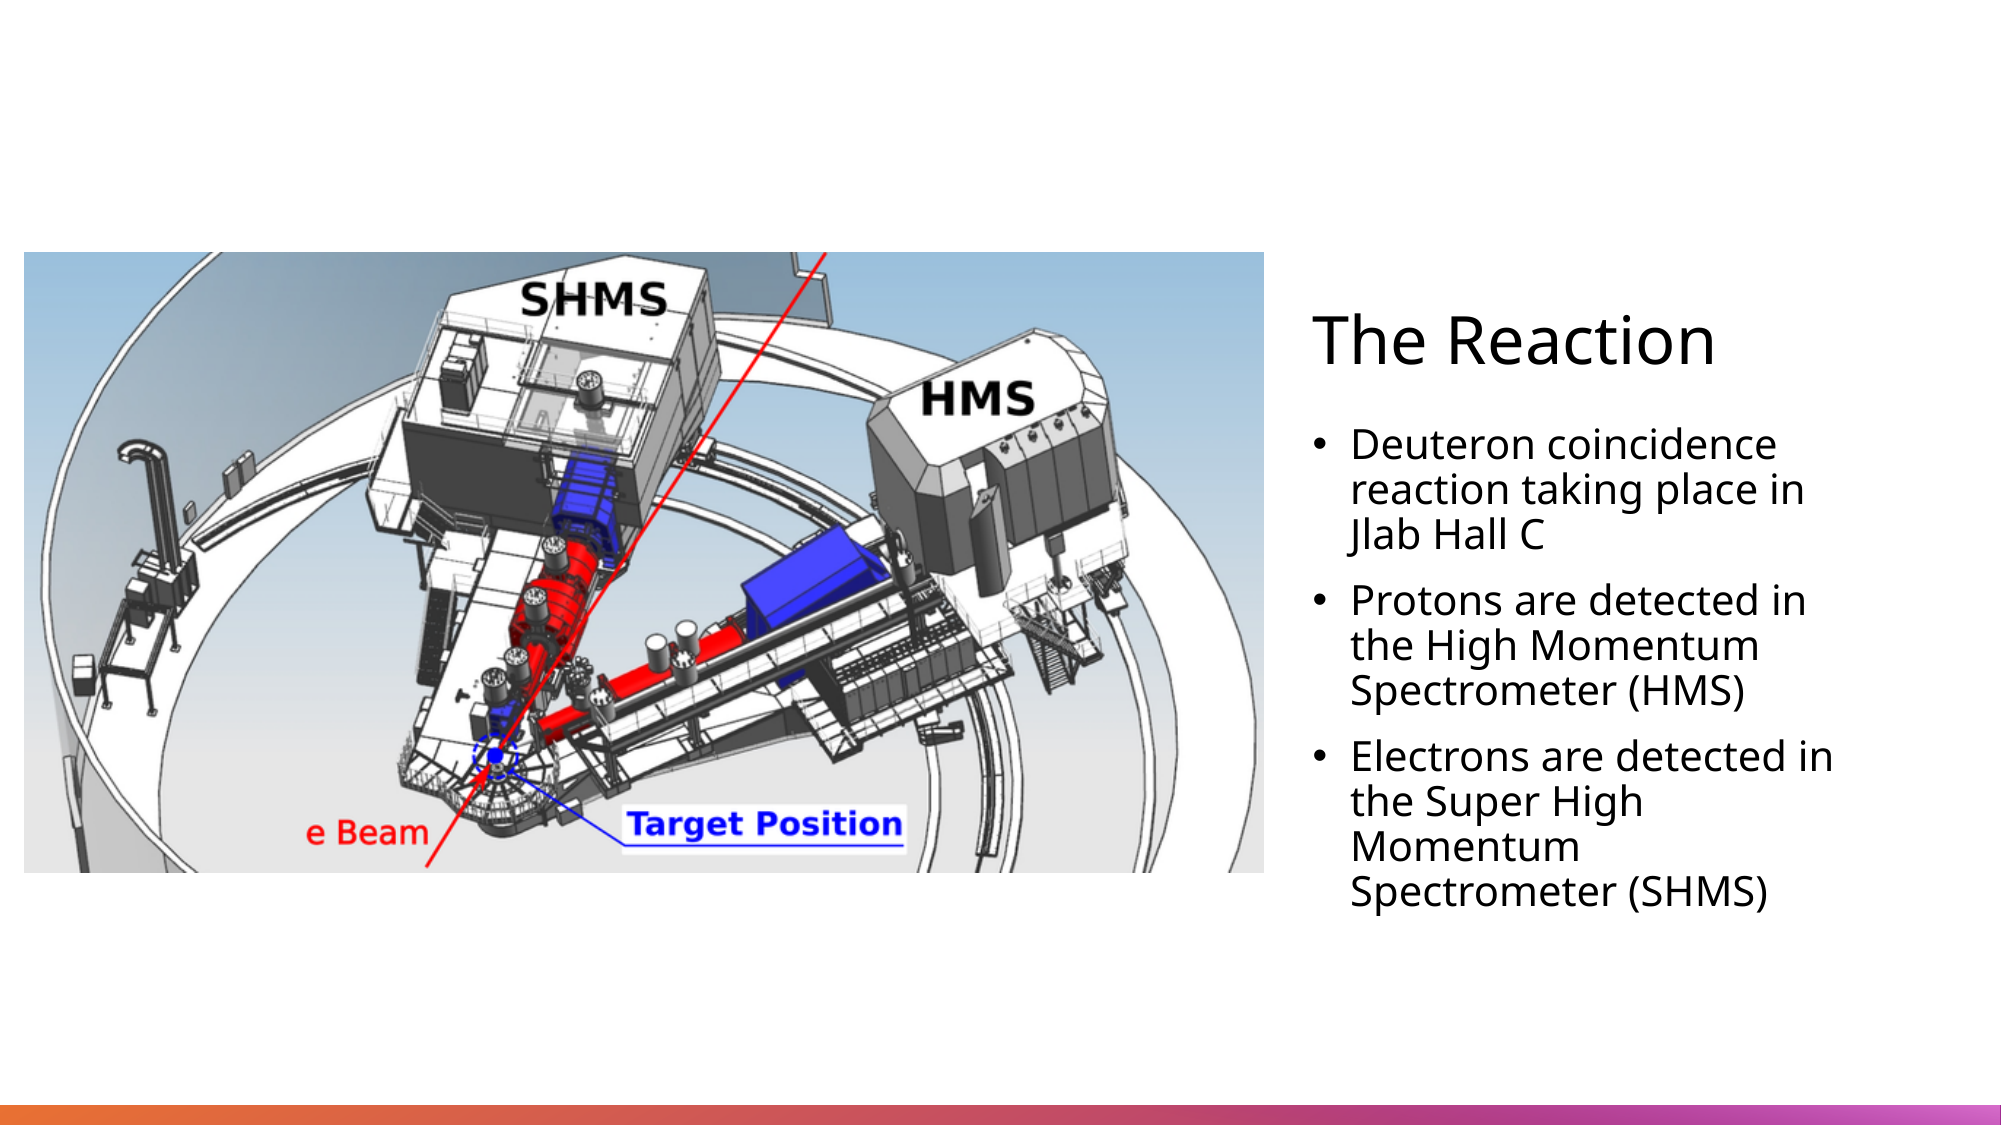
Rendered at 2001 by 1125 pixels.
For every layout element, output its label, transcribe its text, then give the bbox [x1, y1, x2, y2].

list Deuteron coincidence reaction taking place in Jlab Hall C Protons are detected in the High Momentum Spectrometer (HMS) Electrons are detected in the Super High Momentum Spectrometer (SHMS) [1297, 415, 1863, 982]
picture [23, 252, 1265, 873]
title The Reaction [1297, 121, 1863, 387]
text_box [0, 1104, 2000, 1125]
